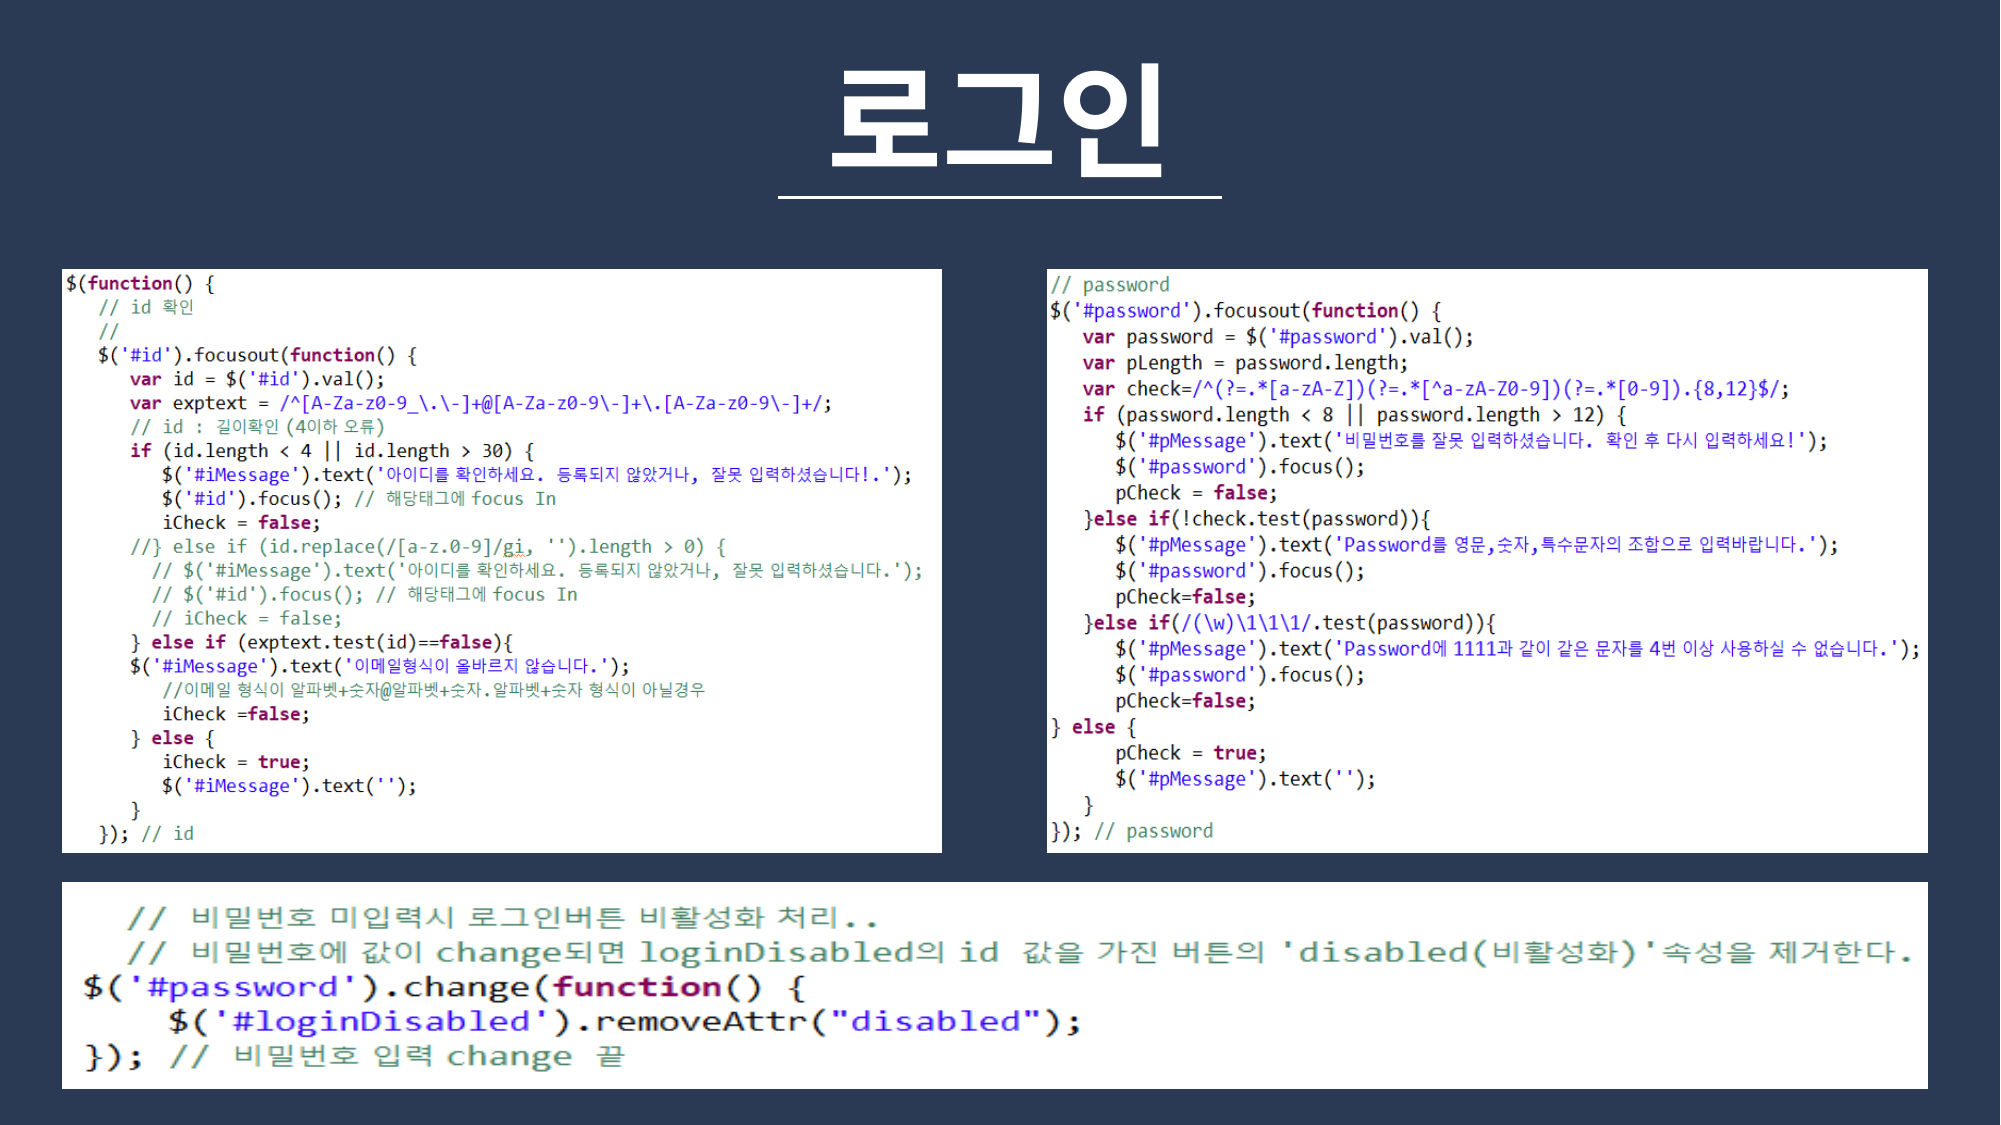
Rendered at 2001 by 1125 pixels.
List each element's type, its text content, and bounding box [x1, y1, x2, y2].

picture [1047, 269, 1928, 853]
text_box 로그인 [560, 35, 1440, 201]
picture [61, 269, 942, 853]
picture [61, 882, 1928, 1089]
